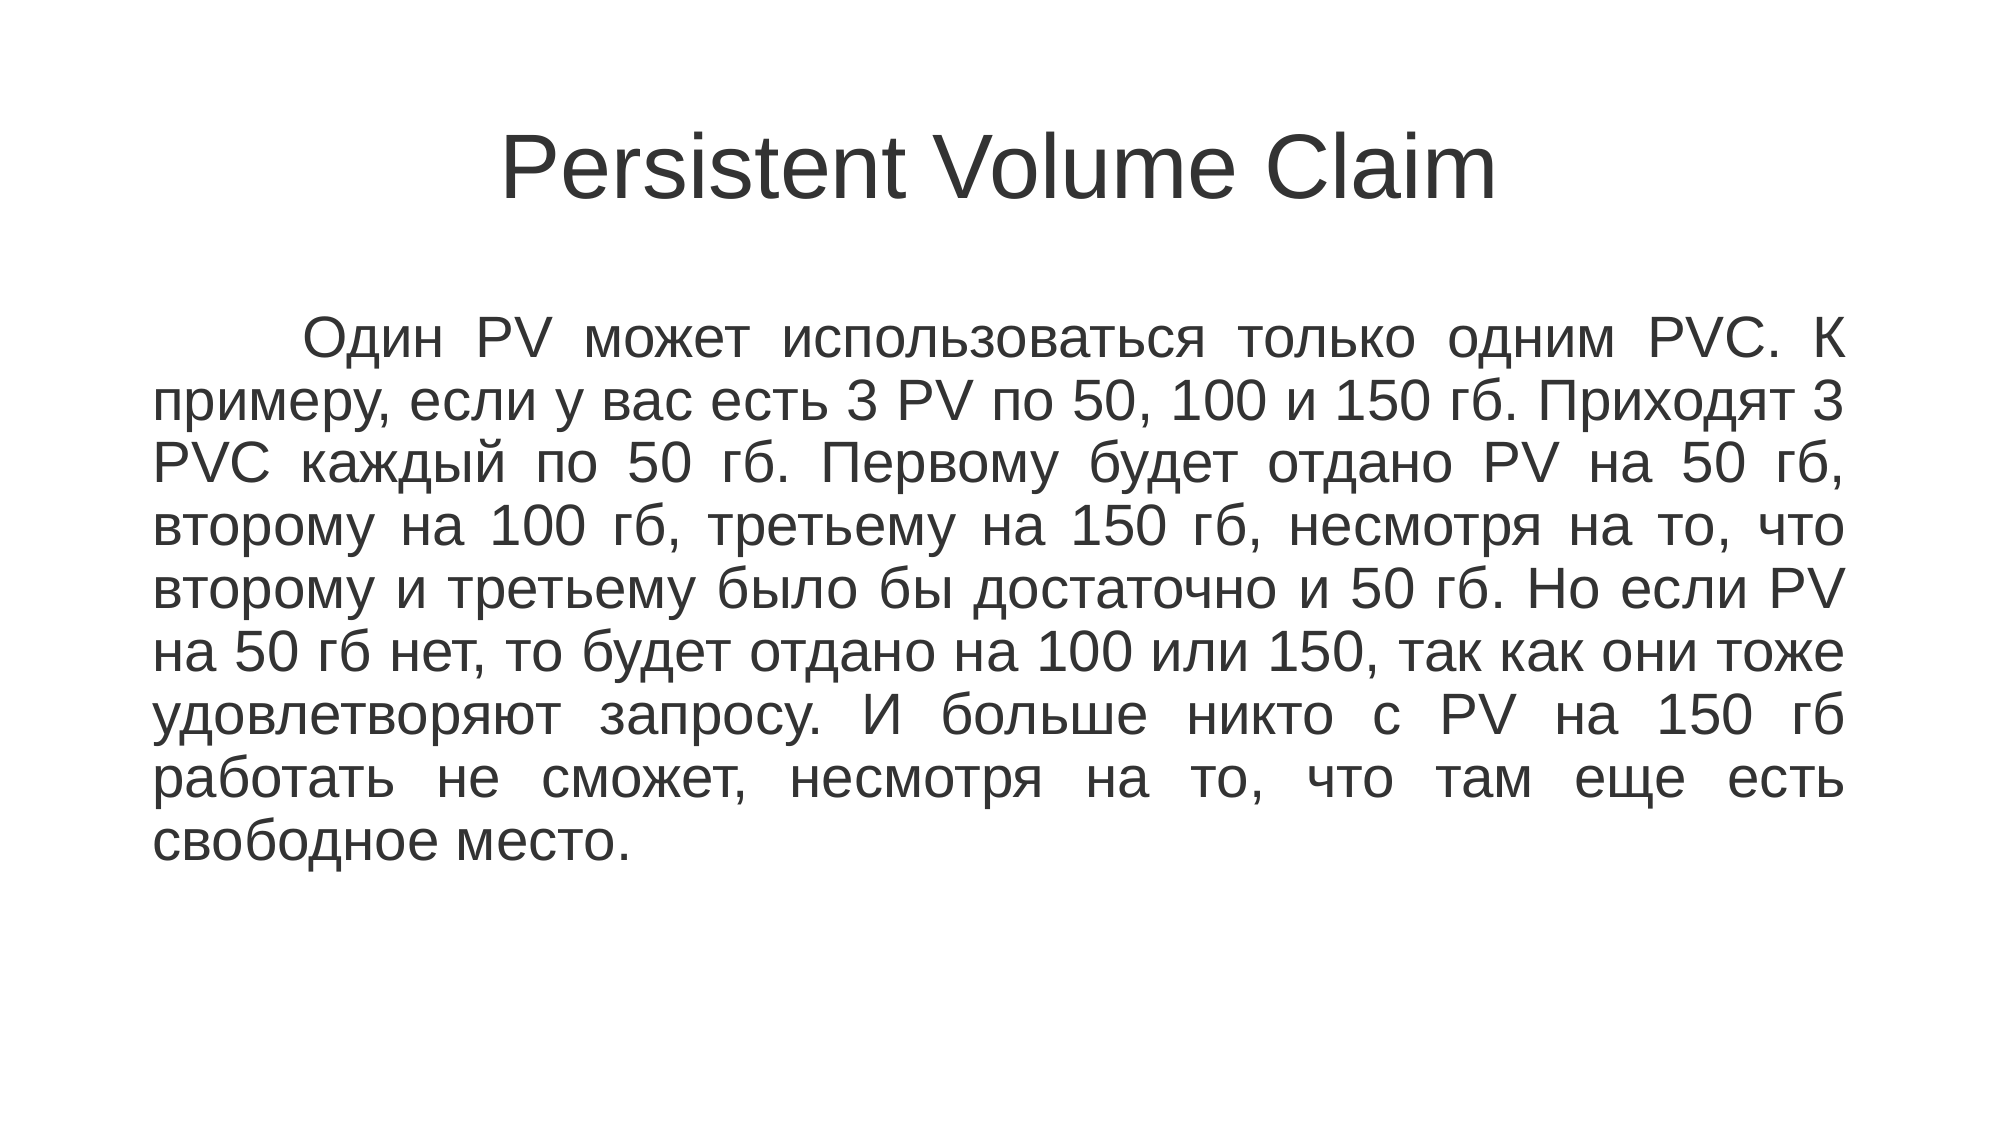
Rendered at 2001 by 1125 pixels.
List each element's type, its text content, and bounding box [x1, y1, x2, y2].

title Persistent Volume Claim [137, 59, 1863, 278]
list Один PV может использоваться только одним PVС. К примеру, если у вас есть 3 PV по 50, 100 и 150 гб. Приходят 3 PVC каждый по 50 гб. Первому будет отдано PV на 50 гб, второму на 100 гб, третьему на 150 гб, несмотря на то, что второму и третьему было бы достаточно и 50 гб. Но если PV на 50 гб нет, то будет отдано на 100 или 150, так как они тоже удовлетворяют запросу. И больше никто с PV на 150 гб работать не сможет, несмотря на то, что там еще есть свободное место. [137, 299, 1863, 1014]
